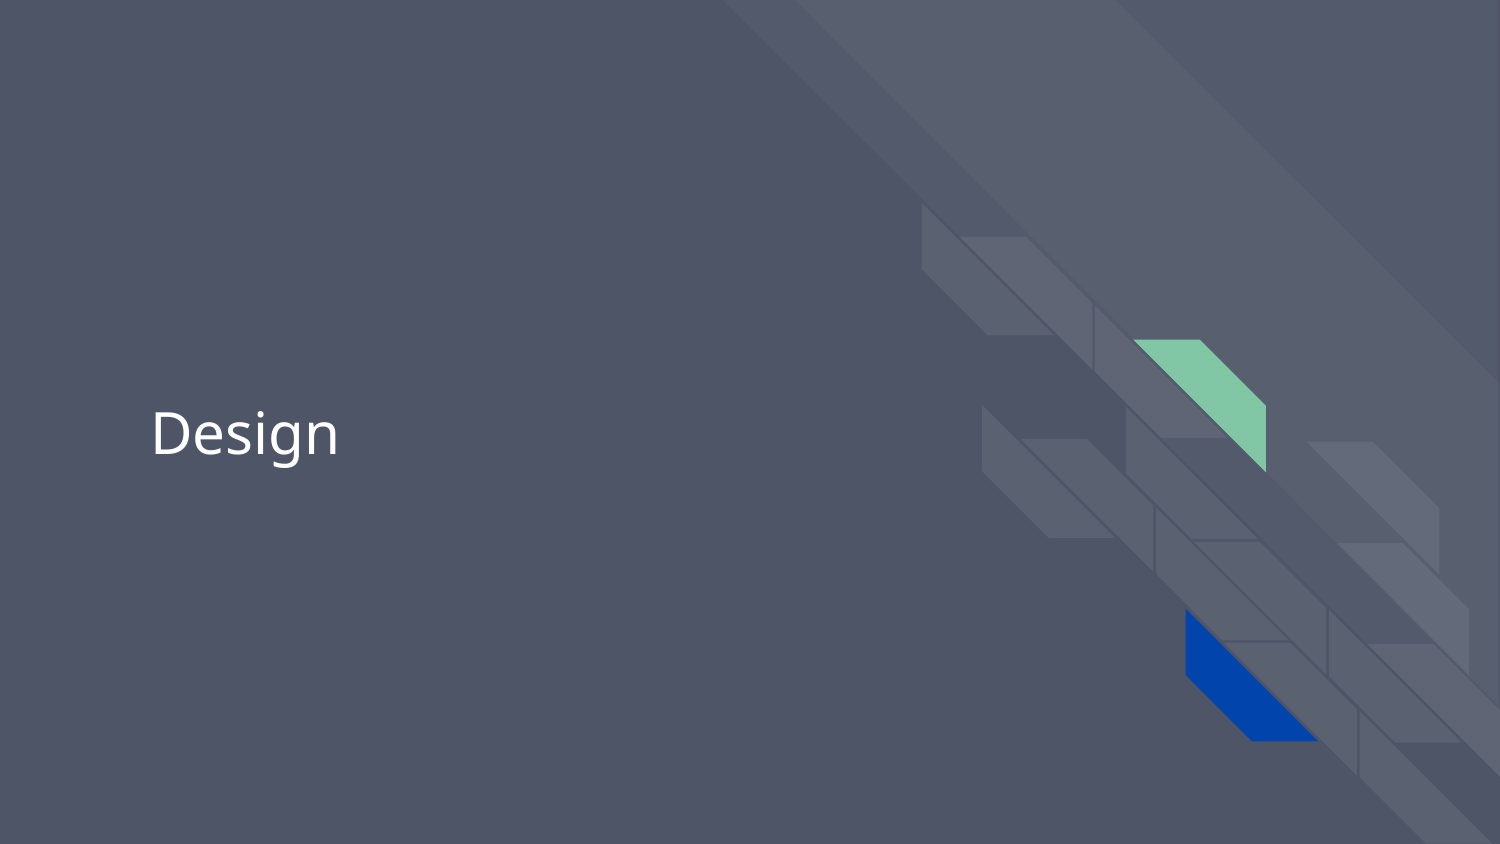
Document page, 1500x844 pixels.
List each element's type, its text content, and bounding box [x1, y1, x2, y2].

title Design [135, 336, 888, 526]
